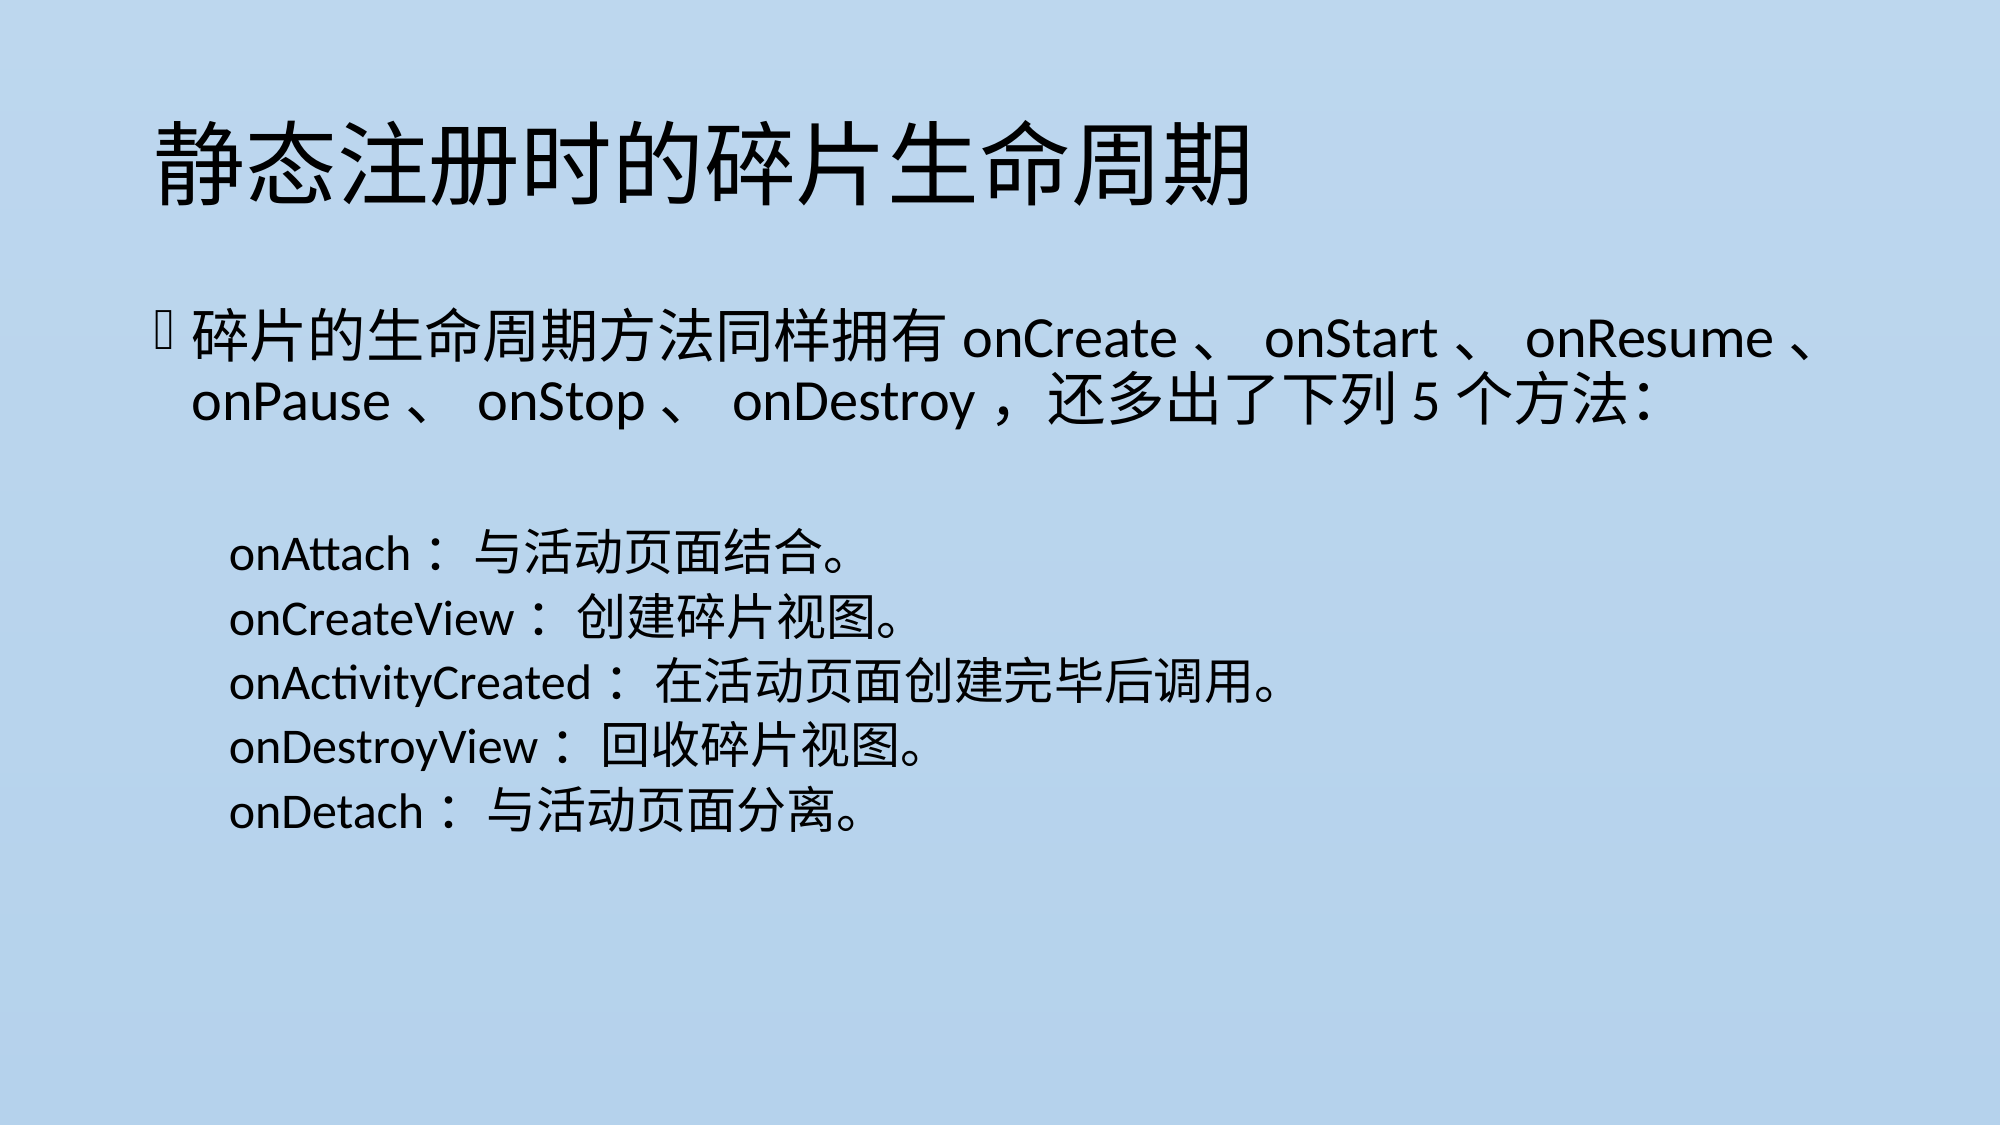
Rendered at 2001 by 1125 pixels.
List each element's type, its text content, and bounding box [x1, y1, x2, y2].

title 静态注册时的碎片生命周期 [138, 60, 1864, 278]
list 碎片的生命周期方法同样拥有onCreate、onStart、onResume、onPause、onStop、onDestroy，还多出了下列5个方法： onAttach：与活动页面结合。 onCreateView：创建碎片视图。 onActivityCreated：在活动页面创建完毕后调用。 onDestroyView：回收碎片视图。 onDetach：与活动页面分离。 [138, 299, 1864, 1014]
